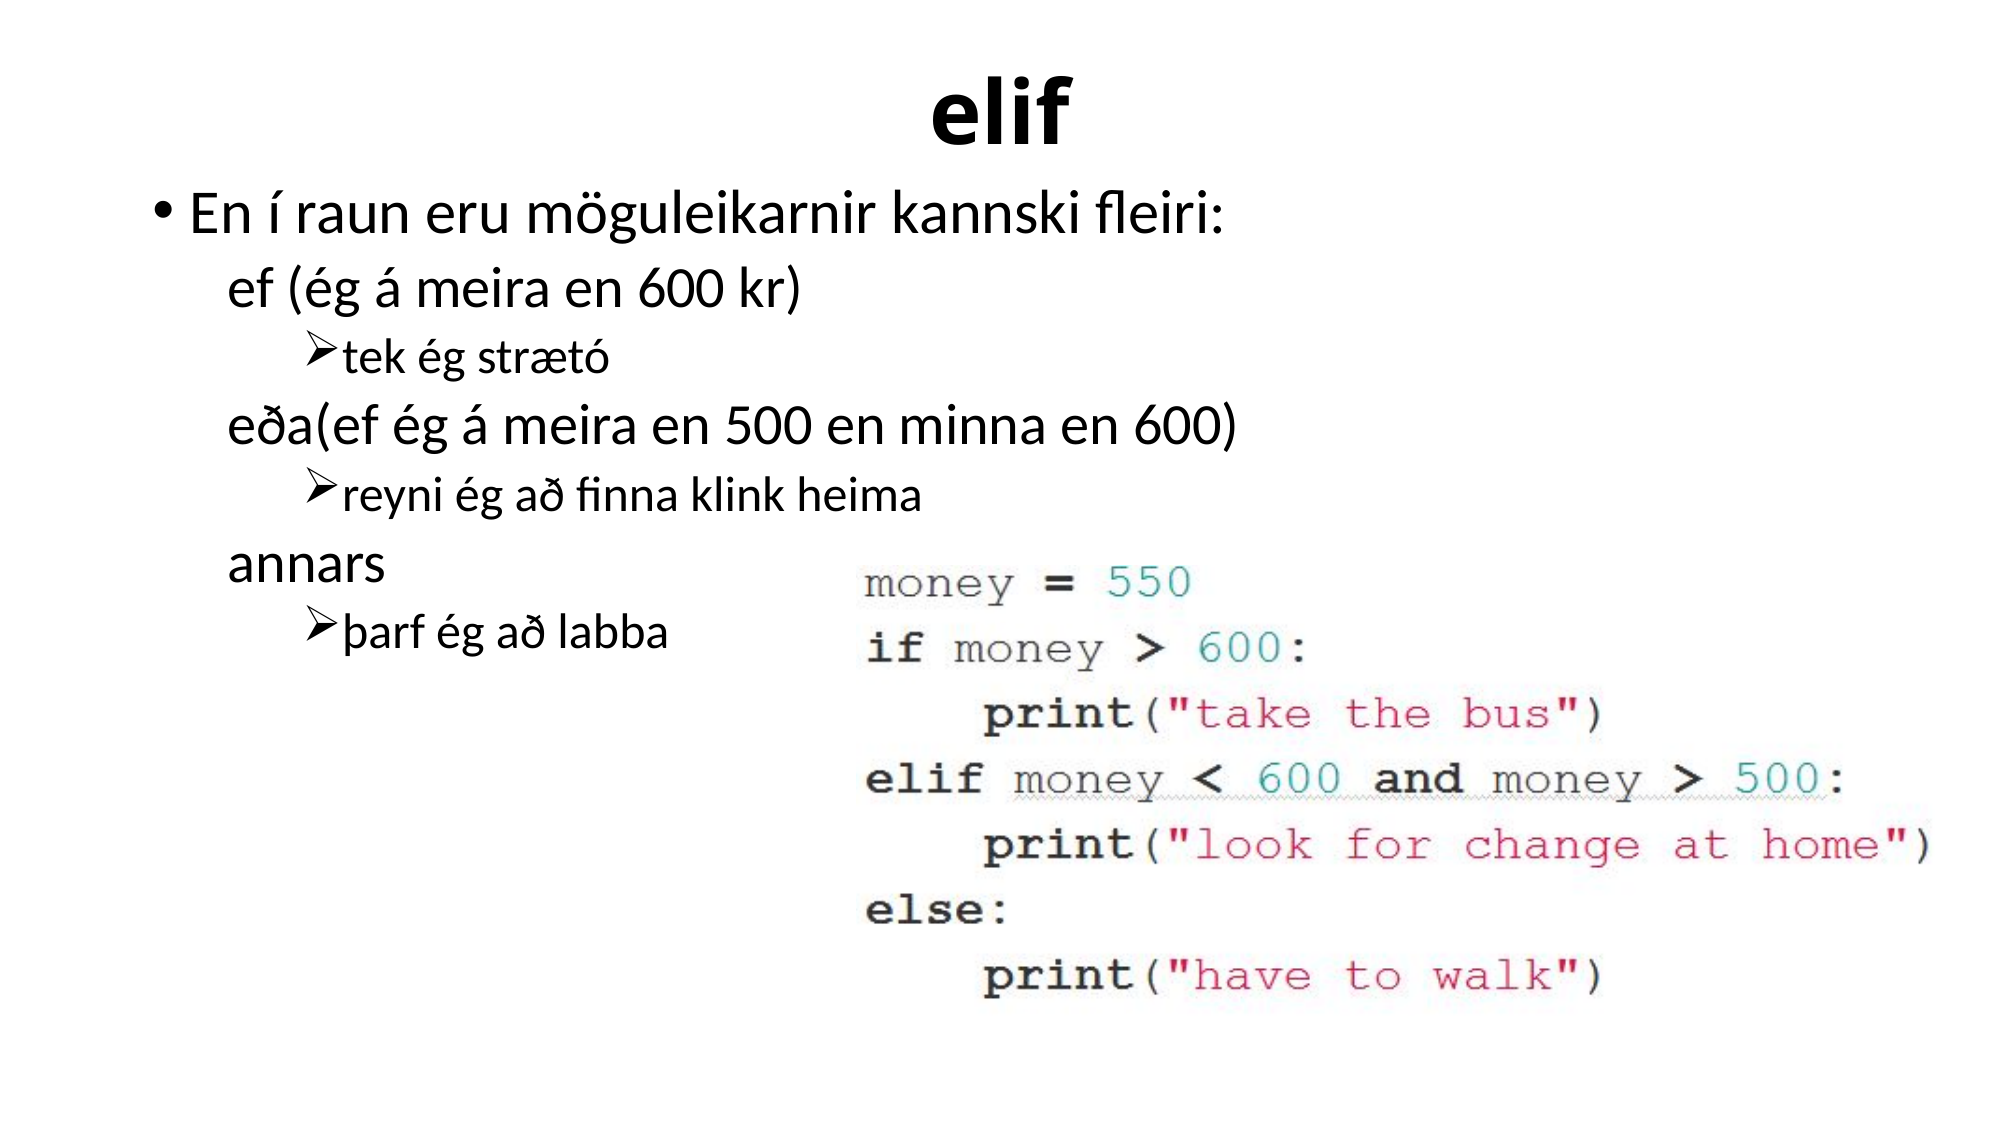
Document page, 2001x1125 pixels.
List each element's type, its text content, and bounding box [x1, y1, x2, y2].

title elif [137, 59, 1863, 171]
list En í raun eru möguleikarnir kannski fleiri: ef (ég á meira en 600 kr) tek ég strætó eða(ef ég á meira en 500 en minna en 600) reyni ég að finna klink heima annars þarf ég að labba [137, 171, 2000, 1125]
picture [856, 565, 1949, 1068]
